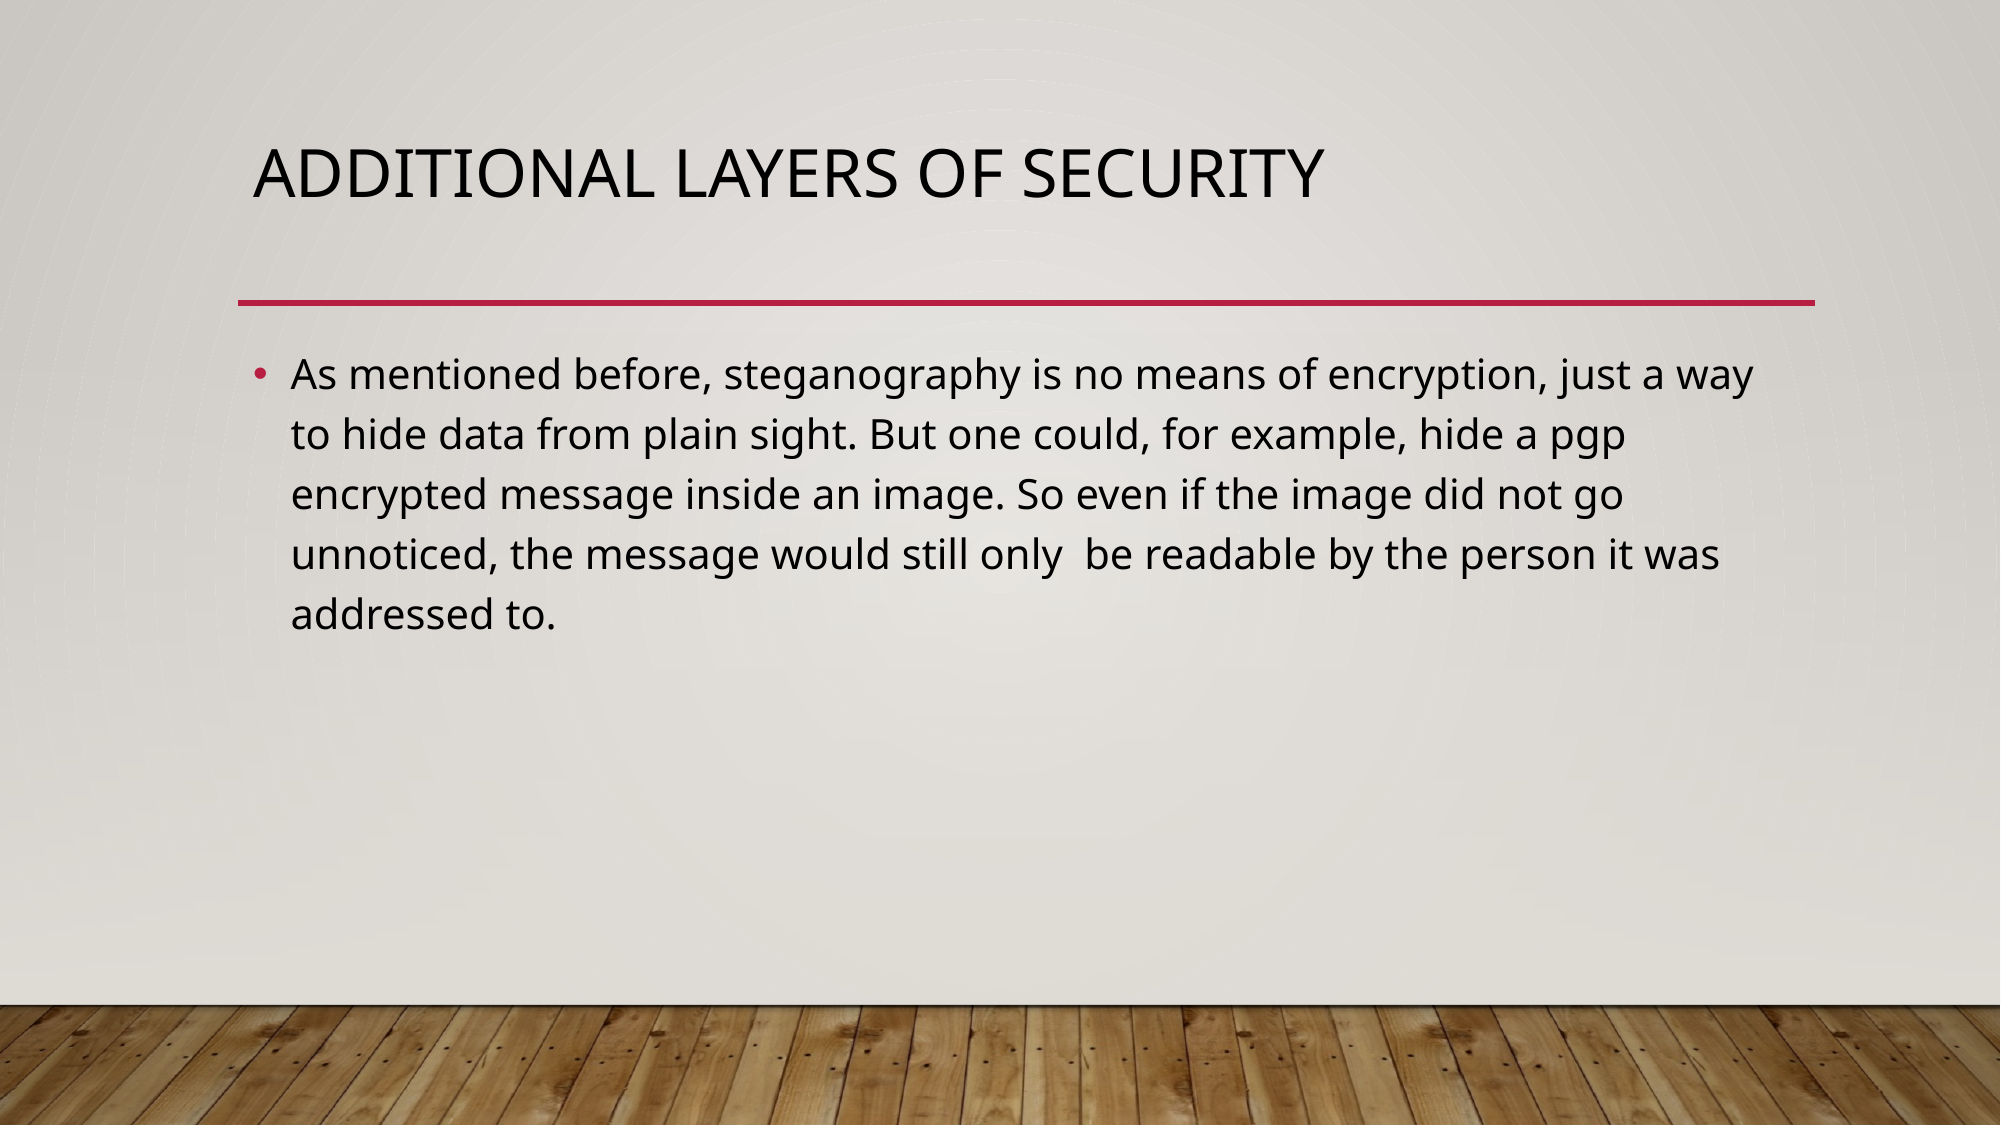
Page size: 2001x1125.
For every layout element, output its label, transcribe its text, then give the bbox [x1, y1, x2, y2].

list As mentioned before, steganography is no means of encryption, just a way to hide data from plain sight. But one could, for example, hide a pgp encrypted message inside an image. So even if the image did not go unnoticed, the message would still only be readable by the person it was addressed to. [238, 330, 1814, 897]
title Additional layers of security [238, 131, 1814, 305]
picture [0, 1005, 2000, 1125]
